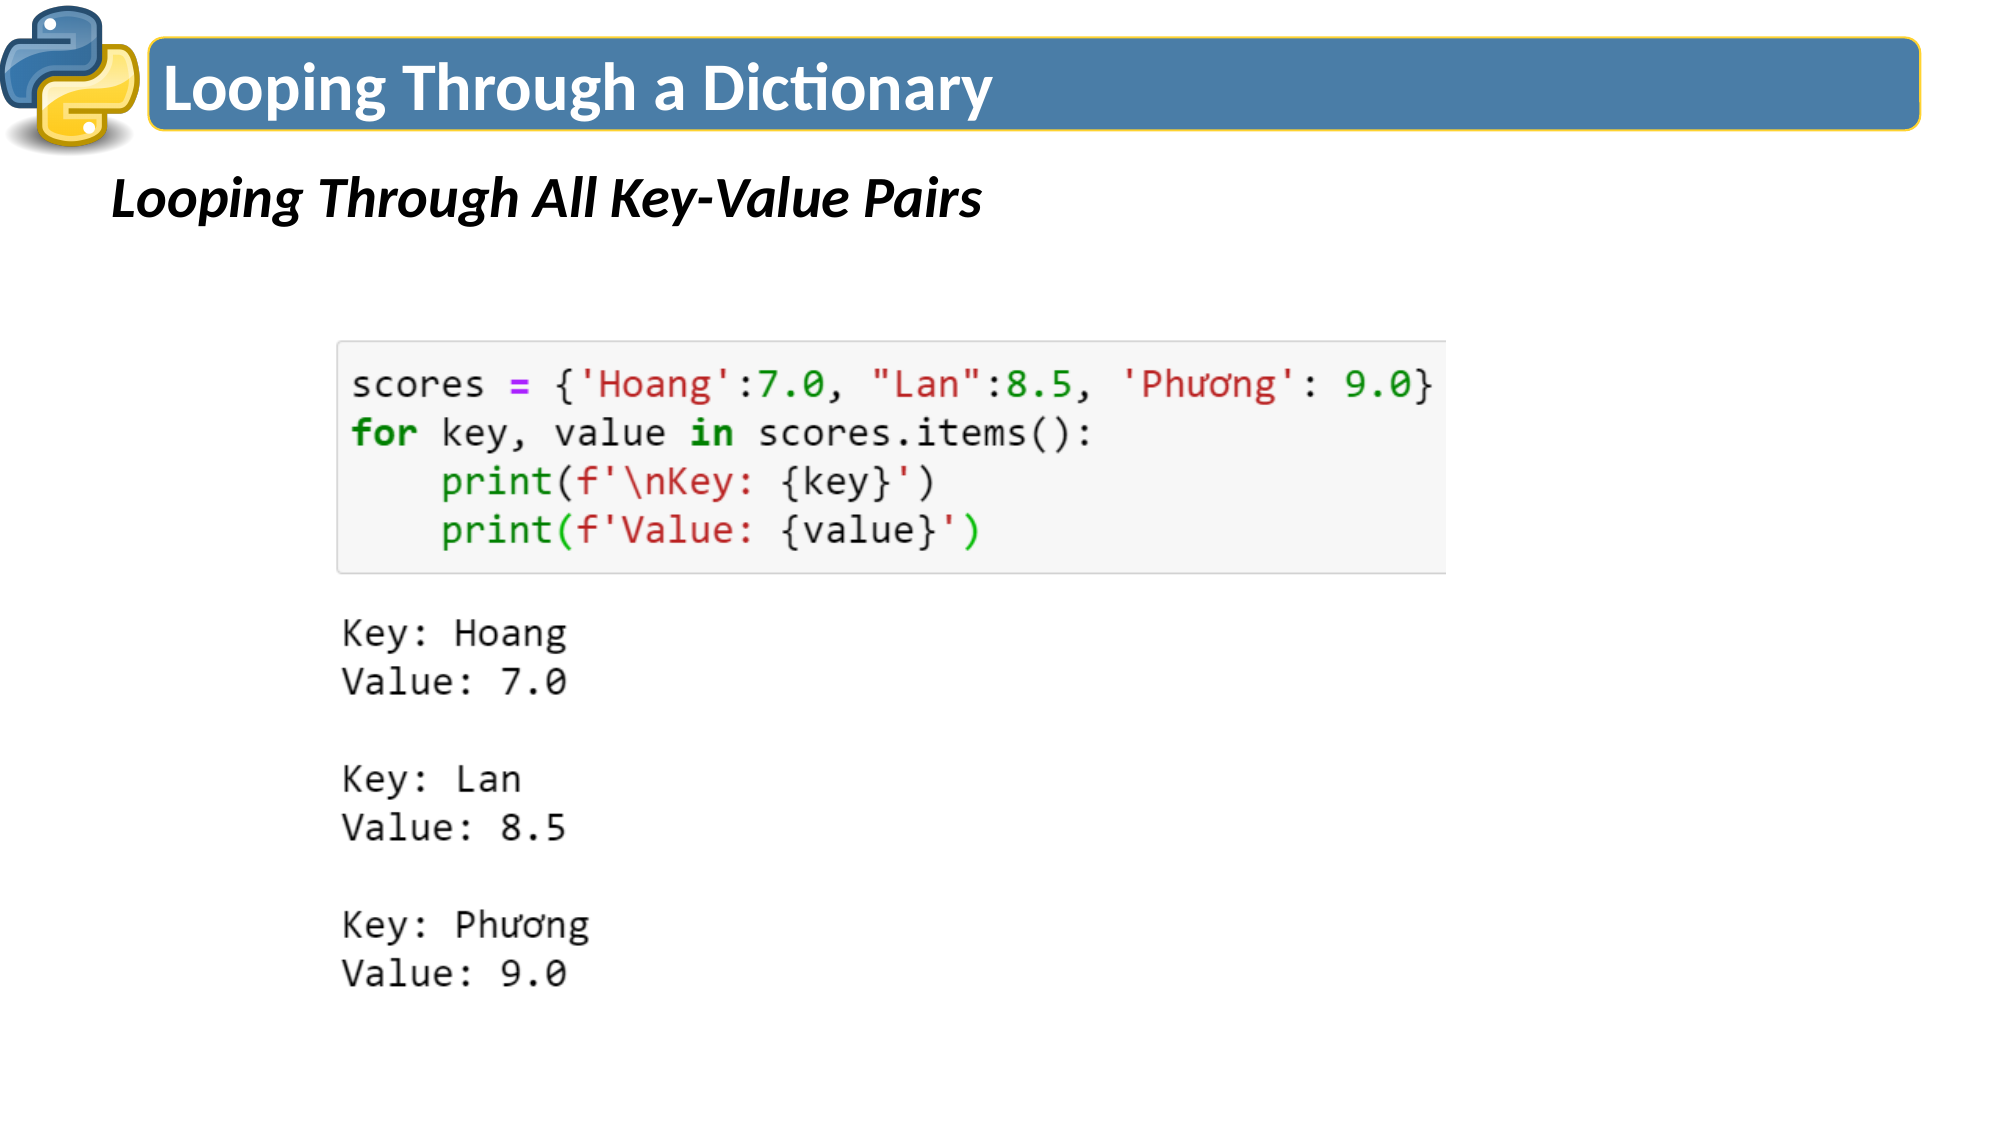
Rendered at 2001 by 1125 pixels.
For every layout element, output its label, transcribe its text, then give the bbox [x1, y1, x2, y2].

title Looping Through a Dictionary [148, 43, 1932, 133]
picture [0, 2, 149, 160]
picture [321, 607, 622, 1007]
picture [321, 336, 1446, 587]
list Looping Through All Key-Value Pairs [96, 159, 1921, 250]
